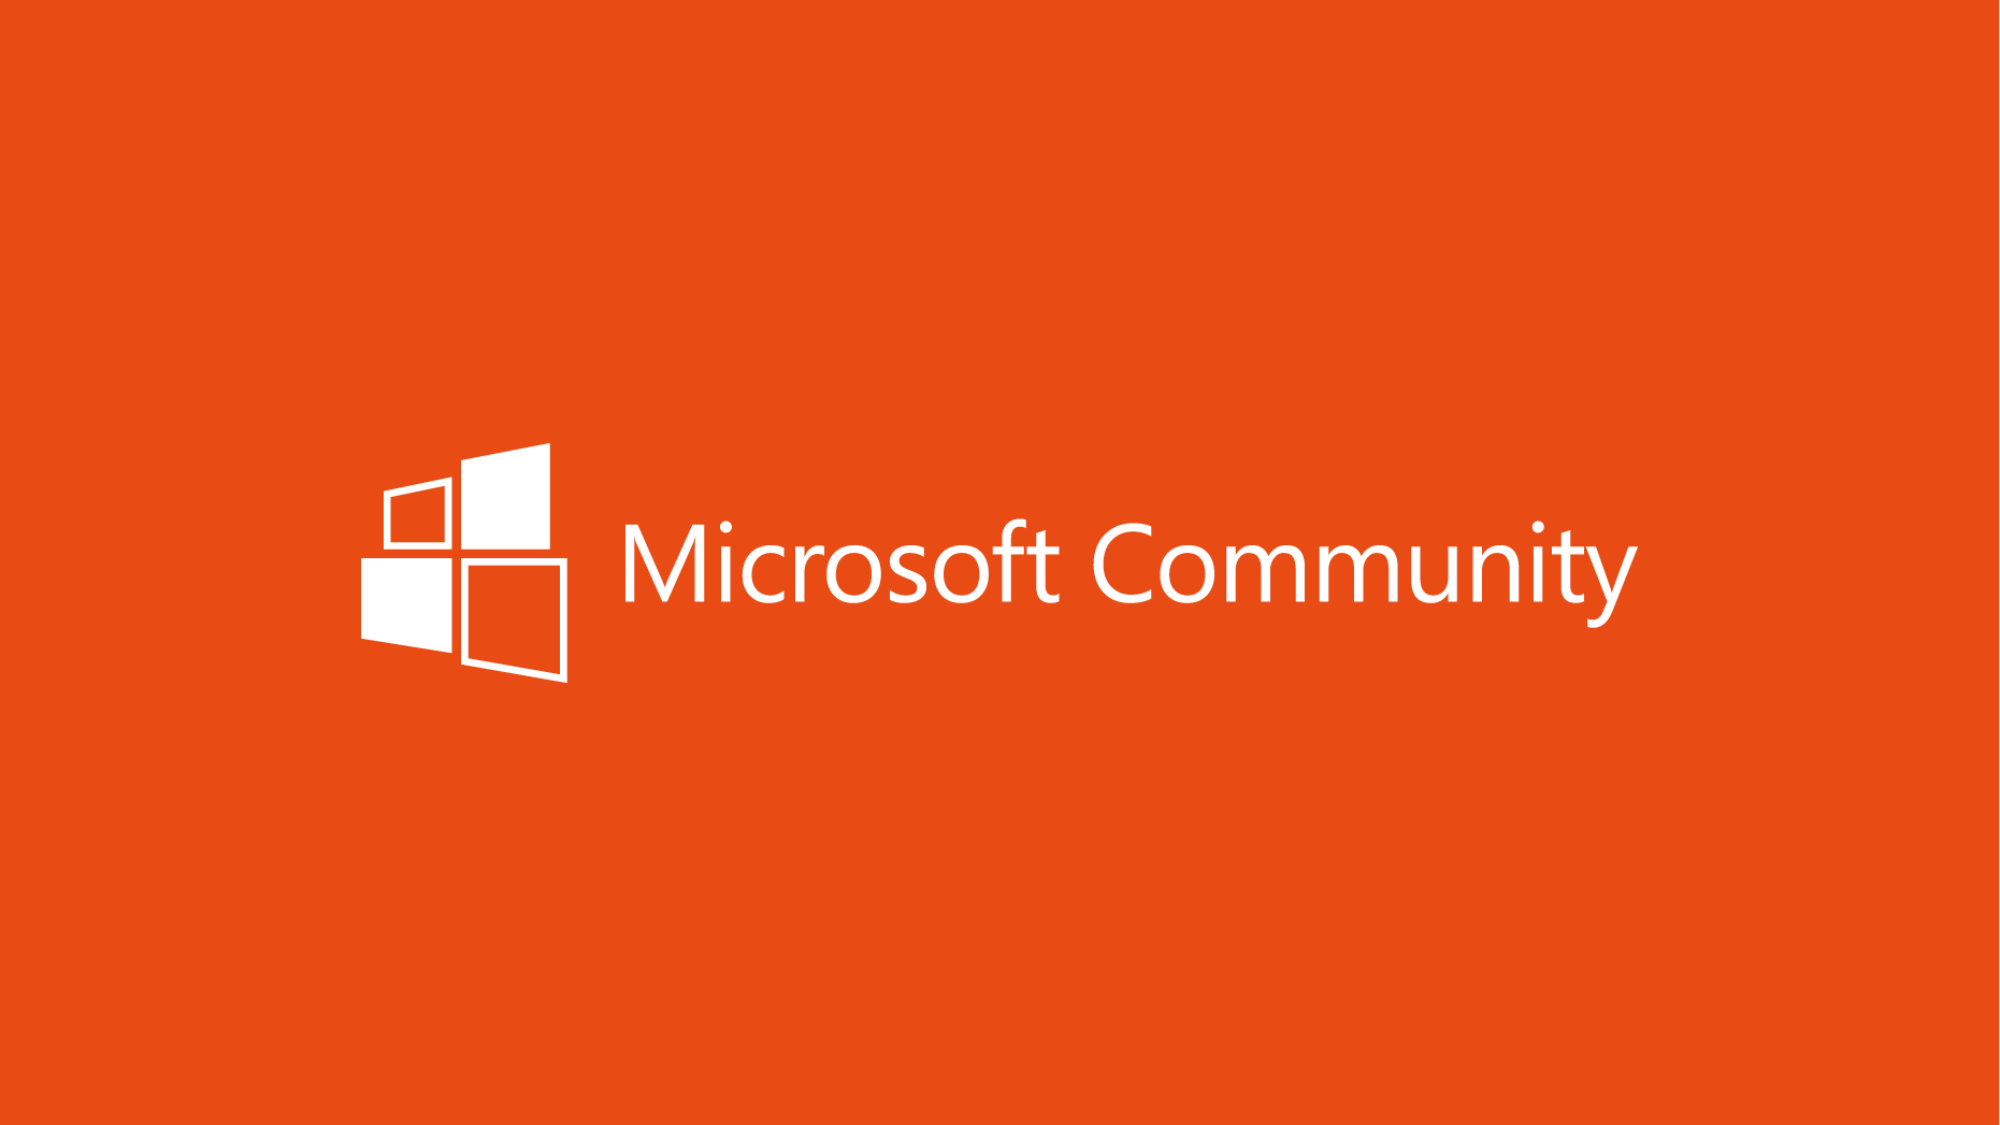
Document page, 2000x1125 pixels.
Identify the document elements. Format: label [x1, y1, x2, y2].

picture [359, 439, 1640, 686]
